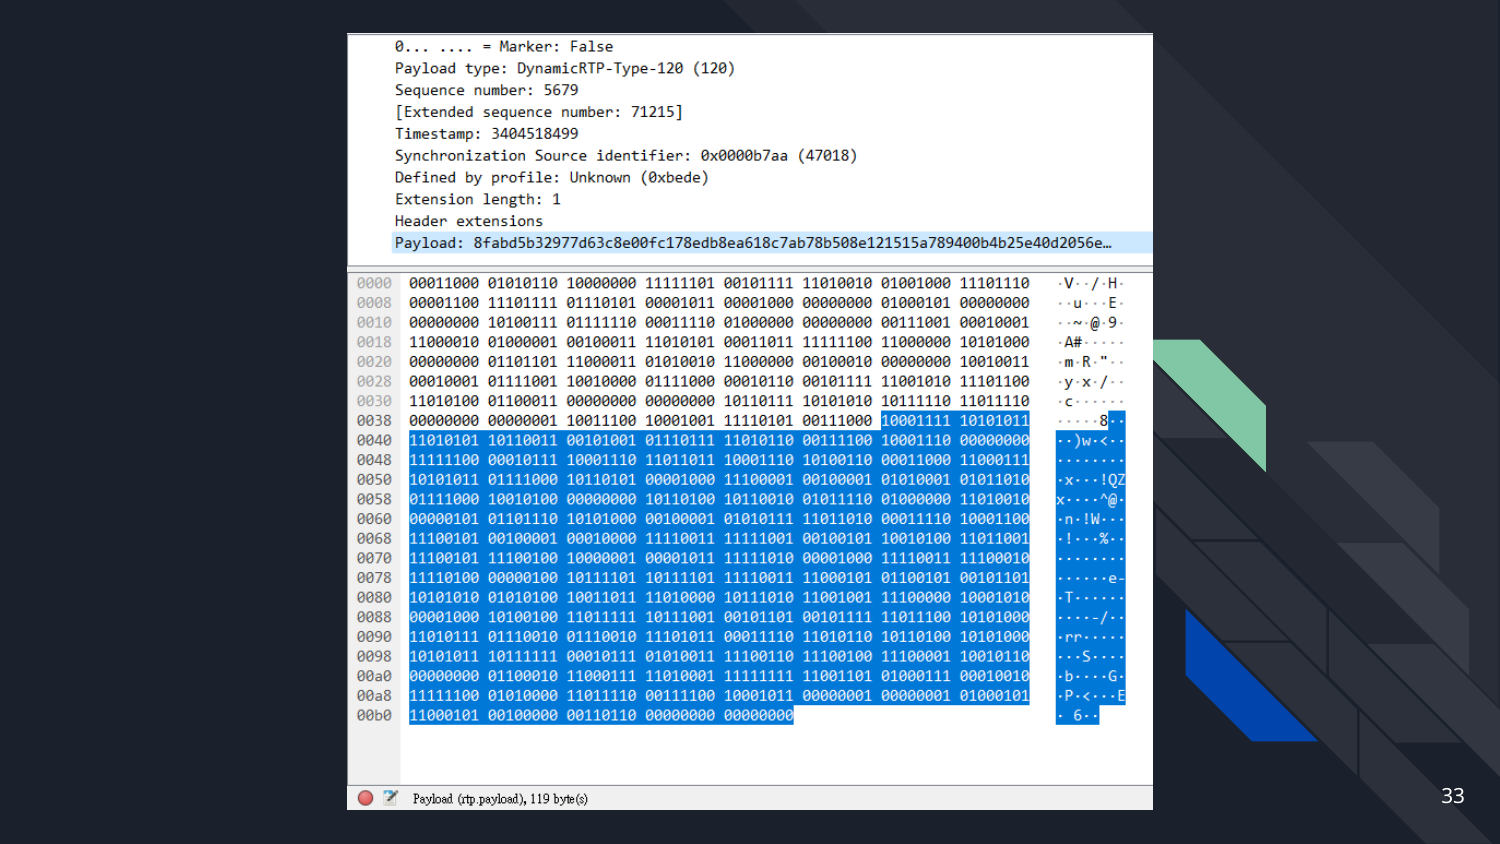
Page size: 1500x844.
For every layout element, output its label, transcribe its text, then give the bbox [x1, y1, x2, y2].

slide_number ‹#› [1389, 764, 1480, 830]
picture [347, 33, 1153, 811]
